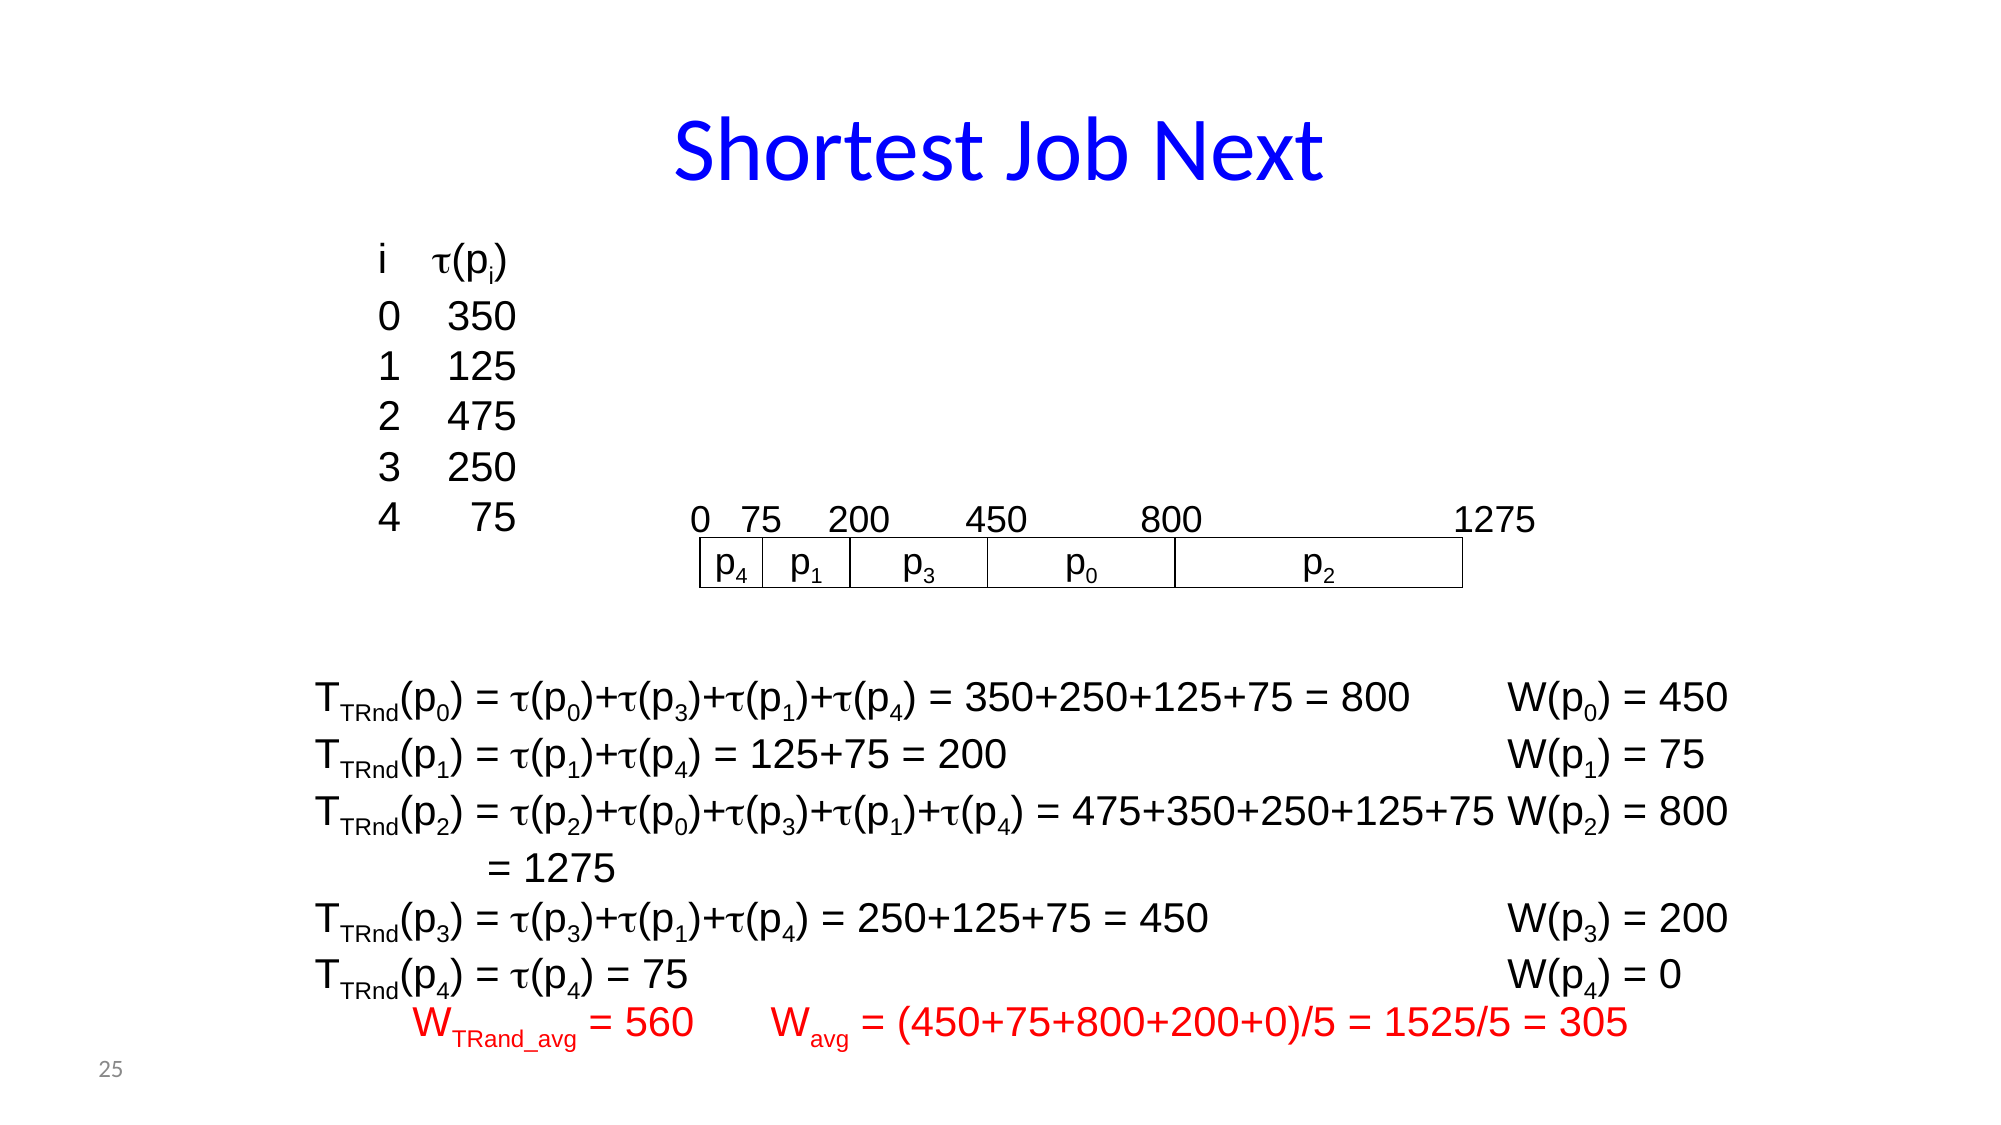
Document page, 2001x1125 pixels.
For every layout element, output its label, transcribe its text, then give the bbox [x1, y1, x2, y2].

text_box p2 [1174, 537, 1463, 588]
text_box p1 [763, 537, 849, 588]
text_box Wavg = (450+75+800+200+0)/5 = 1525/5 = 305 [755, 987, 1645, 1060]
text_box TTRnd(p0) = t(p0)+t(p3)+t(p1)+t(p4) = 350+250+125+75 = 800 TTRnd(p1) = t(p1)+t(p4) = 125+75 = 200 TTRnd(p2) = t(p2)+t(p0)+t(p3)+t(p1)+t(p4) = 475+350+250+125+75 = 1275 TTRnd(p3) = t(p3)+t(p1)+t(p4) = 250+125+75 = 450 TTRnd(p4) = t(p4) = 75 [299, 662, 1492, 1012]
text_box W(p0) = 450 W(p1) = 75 W(p2) = 800 W(p3) = 200 W(p4) = 0 [1492, 662, 1744, 1012]
text_box 0 [675, 487, 726, 548]
text_box 450 [950, 487, 1043, 548]
text_box p3 [849, 537, 988, 588]
text_box 800 [1125, 487, 1218, 548]
text_box 75 [726, 487, 797, 548]
slide_number 25 [83, 1037, 300, 1098]
text_box WTRand_avg = 560 [397, 987, 710, 1060]
text_box 1275 [1438, 487, 1552, 548]
text_box p4 [699, 548, 763, 588]
text_box Shortest Job Next [362, 87, 1638, 200]
text_box 200 [813, 487, 906, 548]
text_box i t(pi) 0 350 1 125 2 475 3 250 4 75 [363, 224, 532, 547]
text_box p0 [988, 537, 1174, 588]
